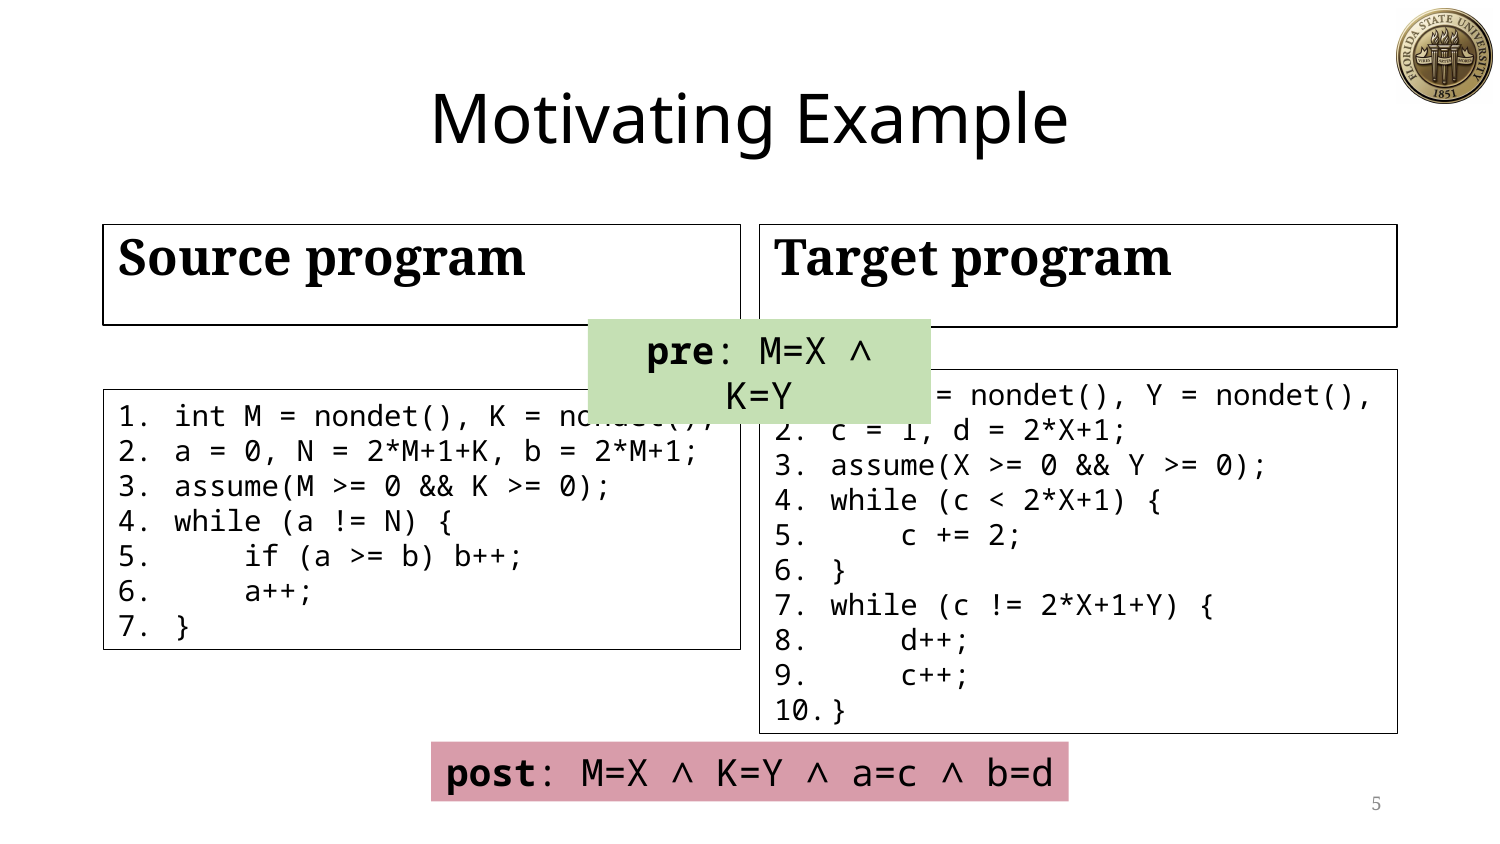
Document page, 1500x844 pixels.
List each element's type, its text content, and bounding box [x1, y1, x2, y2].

list Target program [759, 224, 1397, 328]
picture [1396, 8, 1493, 104]
text_box int M = nondet(), K = nondet(), a = 0, N = 2*M+1+K, b = 2*M+1; assume(M >= 0 && K >= 0); while (a != N) { if (a >= b) b++; a++; } [103, 389, 741, 650]
title Motivating Example [103, 40, 1397, 204]
text_box post: M=X ∧ K=Y ∧ a=c ∧ b=d [431, 741, 1069, 802]
text_box int X = nondet(), Y = nondet(), c = 1, d = 2*X+1; assume(X >= 0 && Y >= 0); while (c < 2*X+1) { c += 2; } while (c != 2*X+1+Y) { d++; c++; } [759, 369, 1397, 734]
slide_number 5 [1059, 782, 1397, 827]
text_box pre: M=X ∧ K=Y [587, 319, 931, 424]
list Source program [103, 224, 741, 326]
